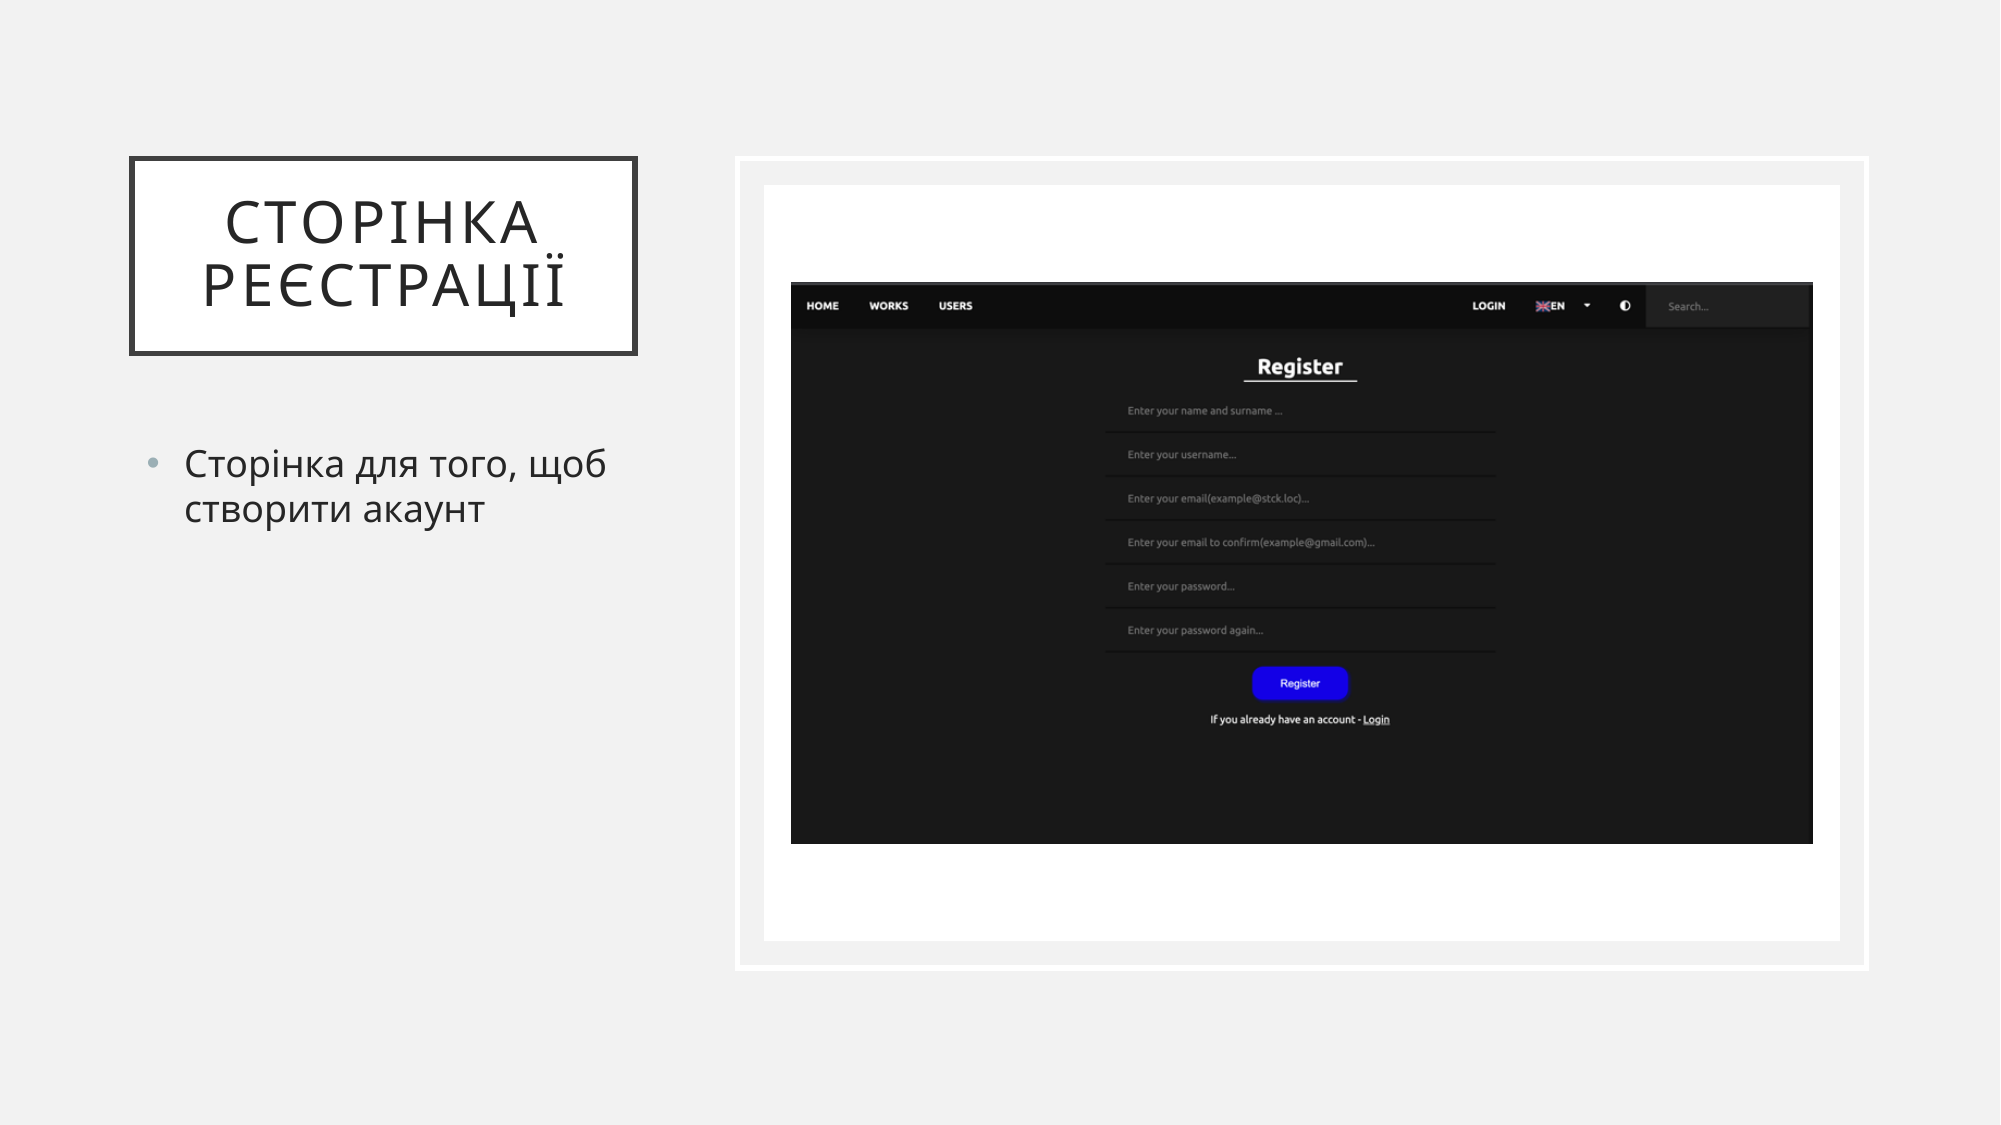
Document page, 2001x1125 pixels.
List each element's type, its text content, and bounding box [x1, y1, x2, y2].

text_box [736, 157, 1868, 969]
picture [791, 282, 1813, 844]
list Сторінка для того, щоб створити акаунт [131, 432, 635, 968]
title Сторінка реєстрації [129, 156, 638, 356]
text_box [763, 184, 1841, 942]
